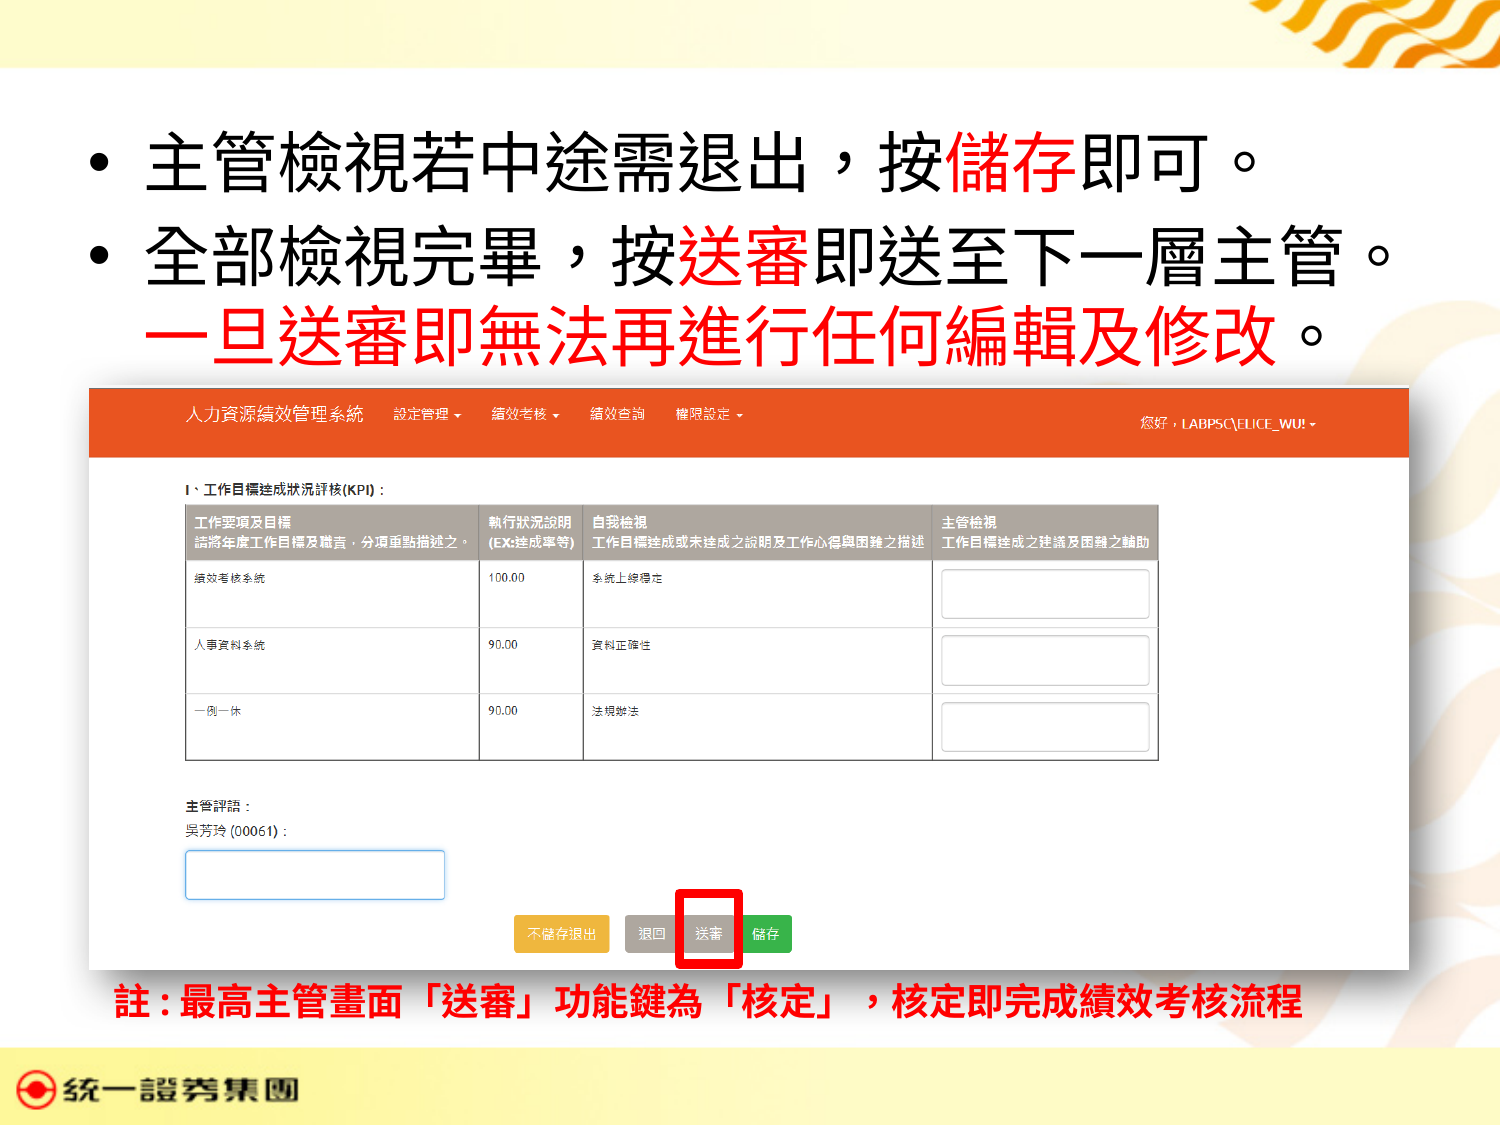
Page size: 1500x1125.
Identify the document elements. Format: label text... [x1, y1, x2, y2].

text_box 註:最高主管畫面「送審」功能鍵為「核定」，核定即完成績效考核流程 [96, 975, 1412, 1056]
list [88, 385, 1410, 970]
picture [0, 0, 1500, 1125]
text_box 主管檢視若中途需退出，按儲存即可。 全部檢視完畢，按送審即送至下一層主管。一旦送審即無法再進行任何編輯及修改。 [72, 113, 1423, 343]
